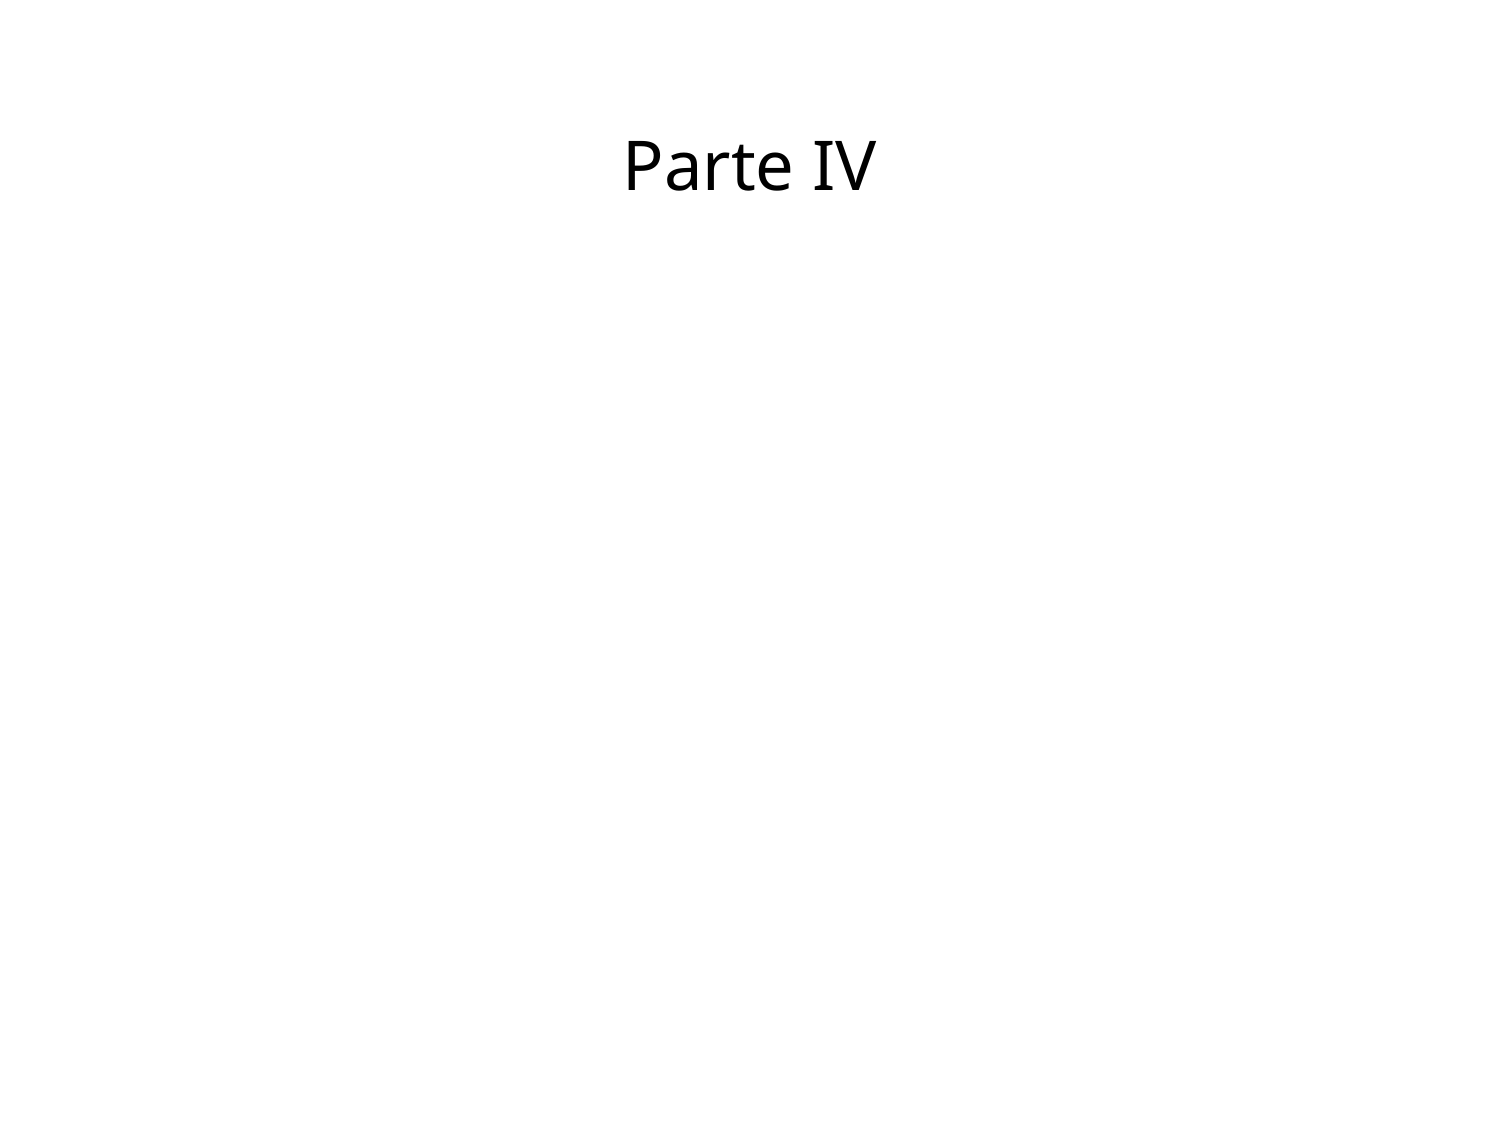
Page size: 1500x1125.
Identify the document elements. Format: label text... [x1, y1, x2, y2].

title Parte IV [103, 59, 1397, 278]
